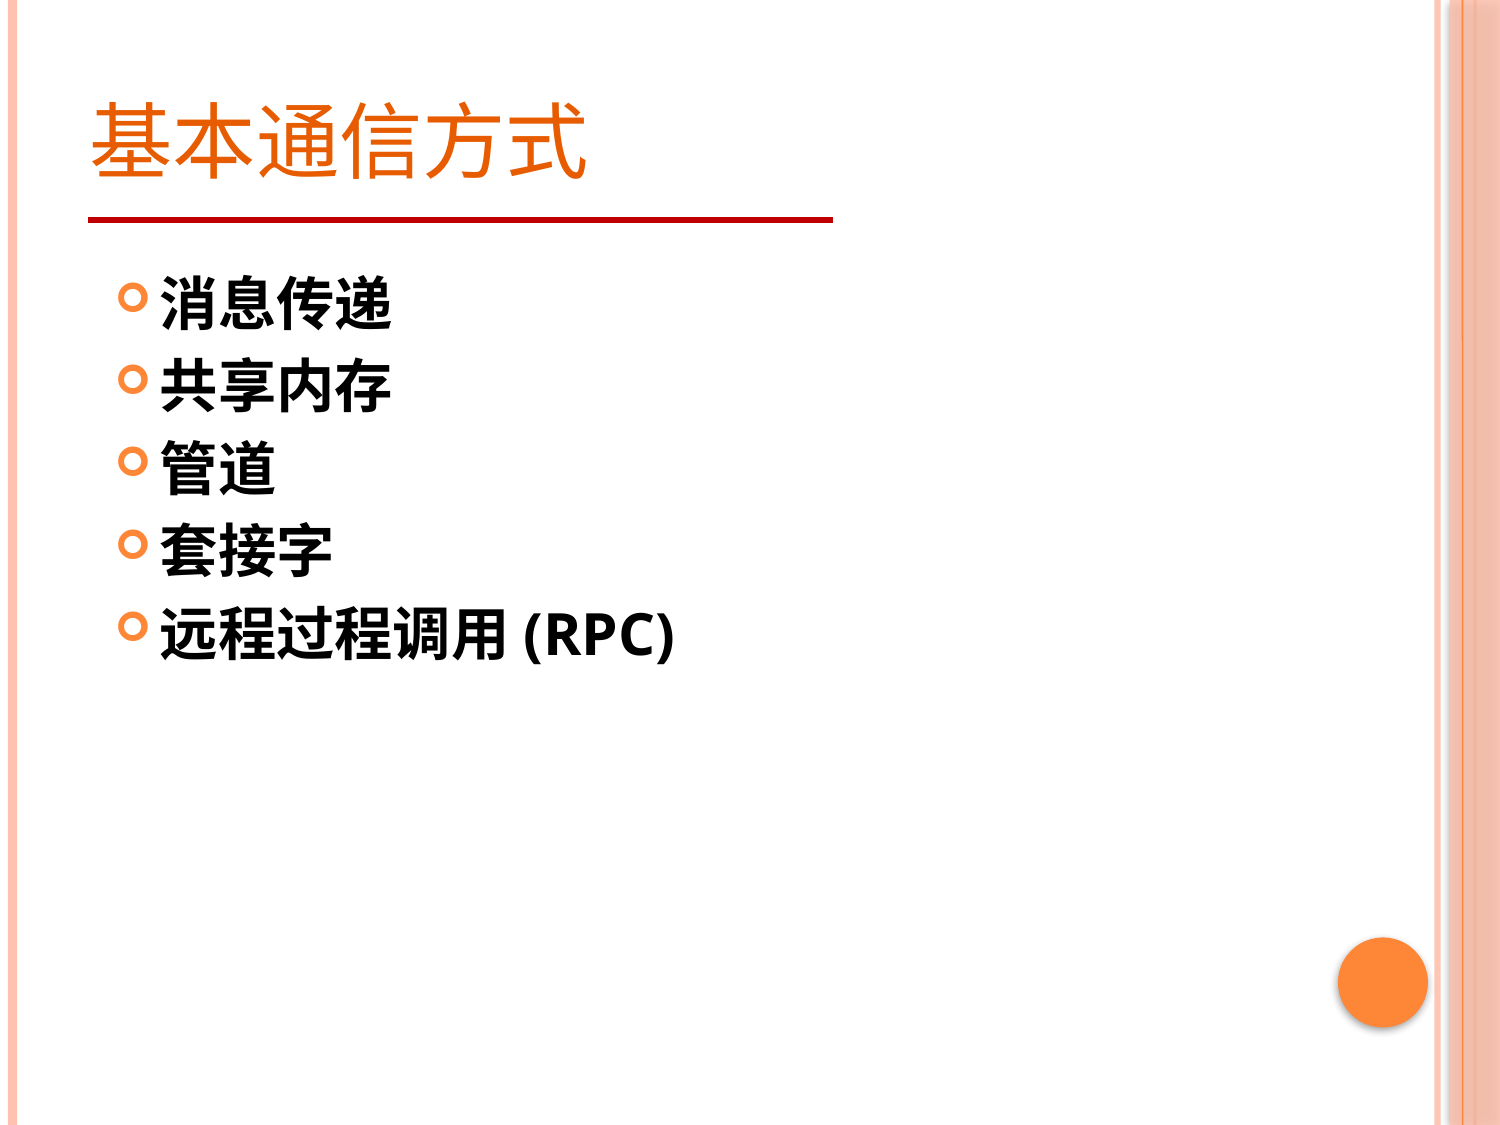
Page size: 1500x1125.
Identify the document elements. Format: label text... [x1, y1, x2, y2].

list 消息传递 共享内存 管道 套接字 远程过程调用(RPC) [100, 260, 1266, 1035]
title 基本通信方式 [75, 45, 1300, 197]
